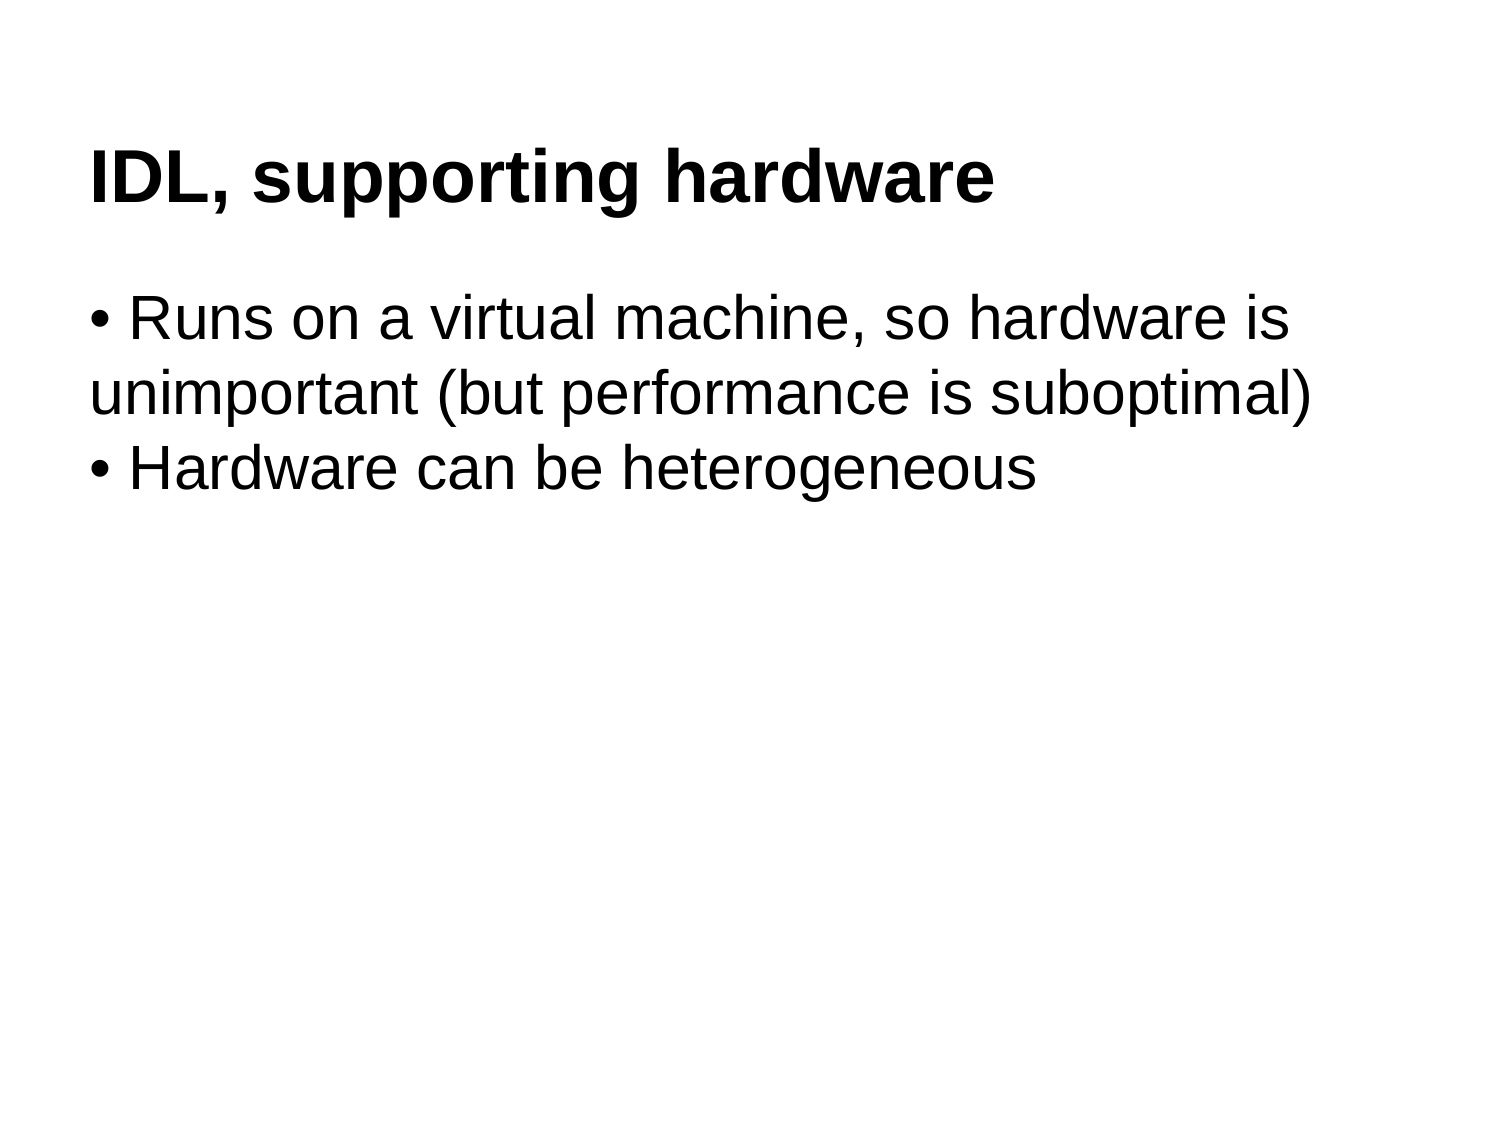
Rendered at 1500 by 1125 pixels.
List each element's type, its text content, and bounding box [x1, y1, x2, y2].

text_box IDL, supporting hardware [75, 45, 1425, 233]
text_box • Runs on a virtual machine, so hardware is unimportant (but performance is suboptimal) • Hardware can be heterogeneous [75, 262, 1425, 1078]
